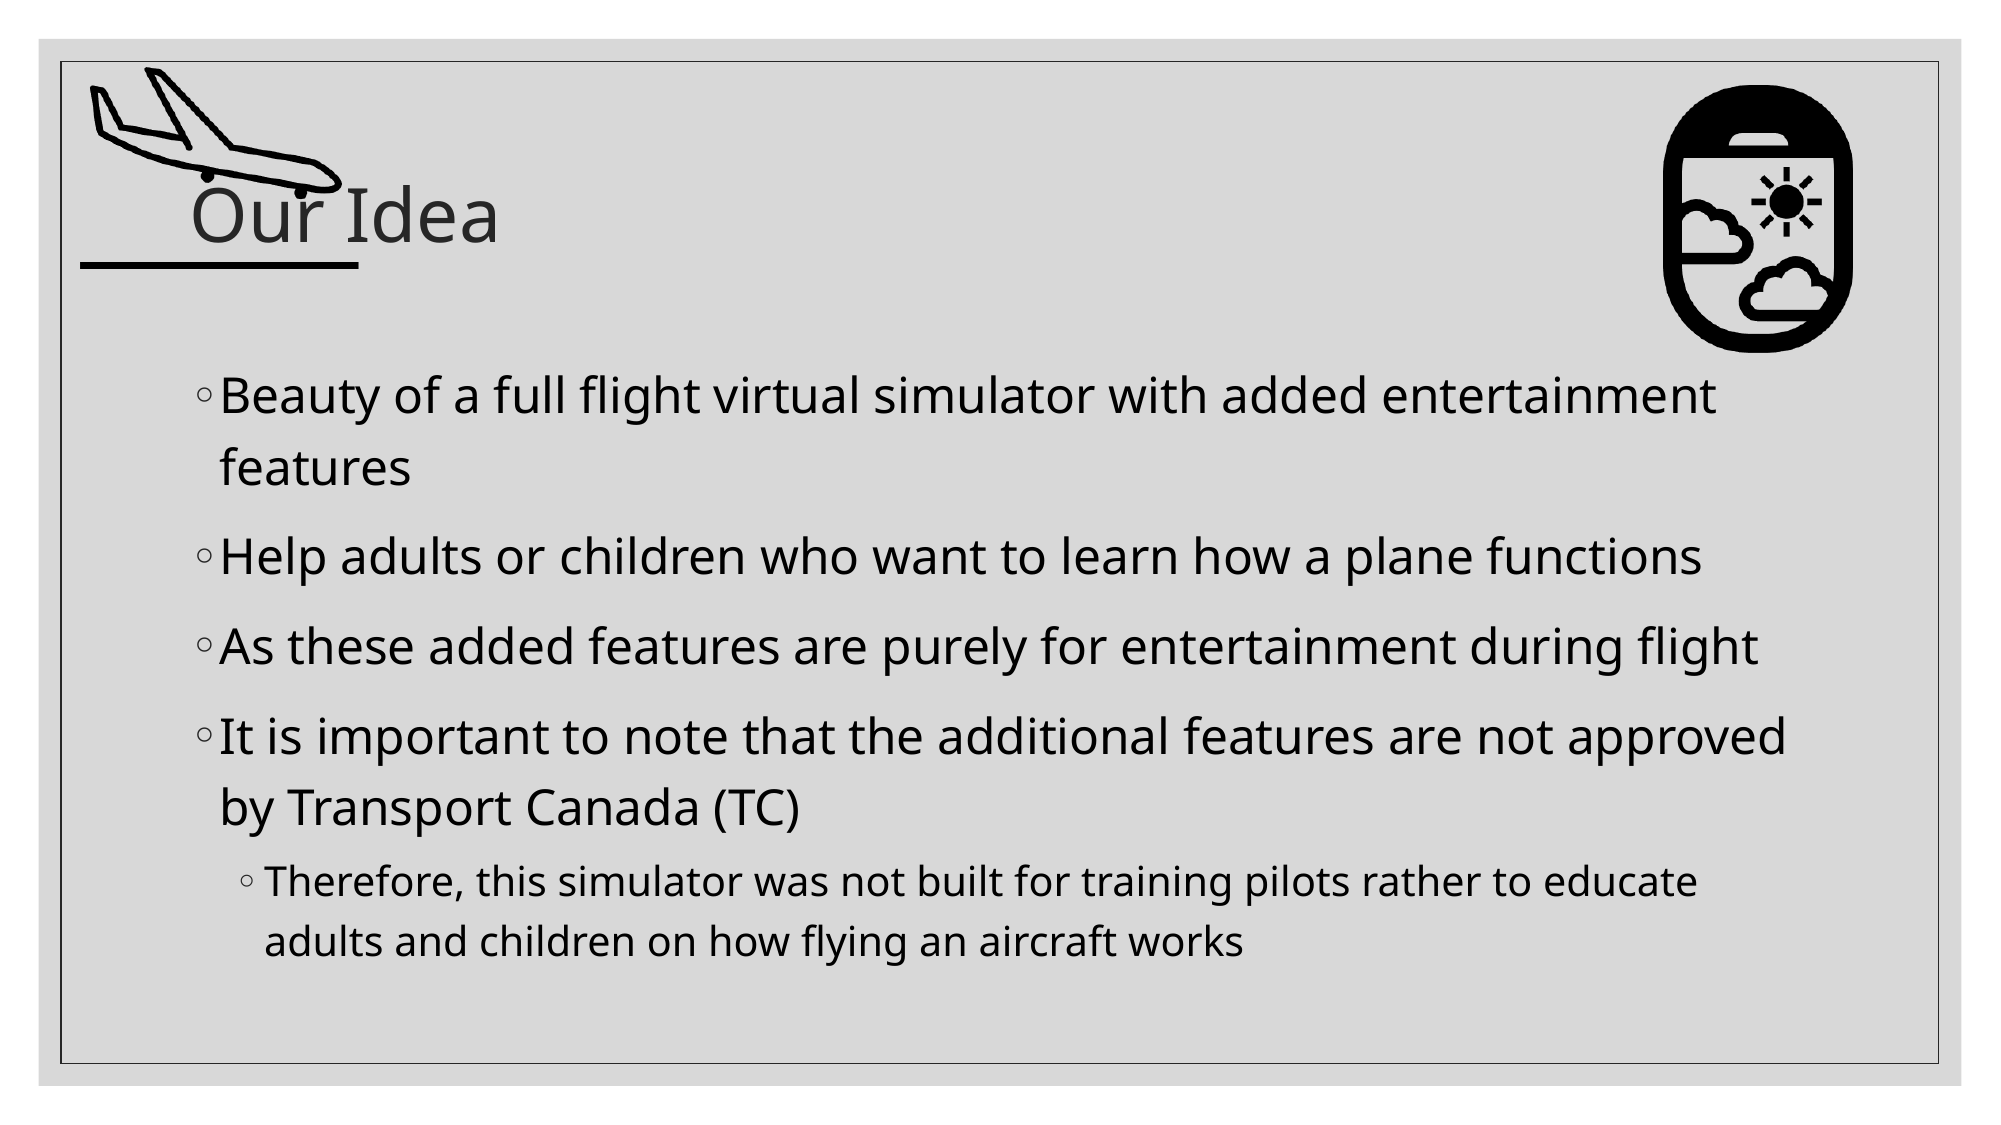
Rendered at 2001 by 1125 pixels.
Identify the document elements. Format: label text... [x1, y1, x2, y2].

list Beauty of a full flight virtual simulator with added entertainment features Help adults or children who want to learn how a plane functions As these added features are purely for entertainment during flight It is important to note that the additional features are not approved by Transport Canada (TC) Therefore, this simulator was not built for training pilots rather to educate adults and children on how flying an aircraft works [174, 345, 1825, 977]
picture [60, 20, 378, 338]
title Our Idea [383, 105, 1600, 331]
picture [1606, 66, 1910, 370]
